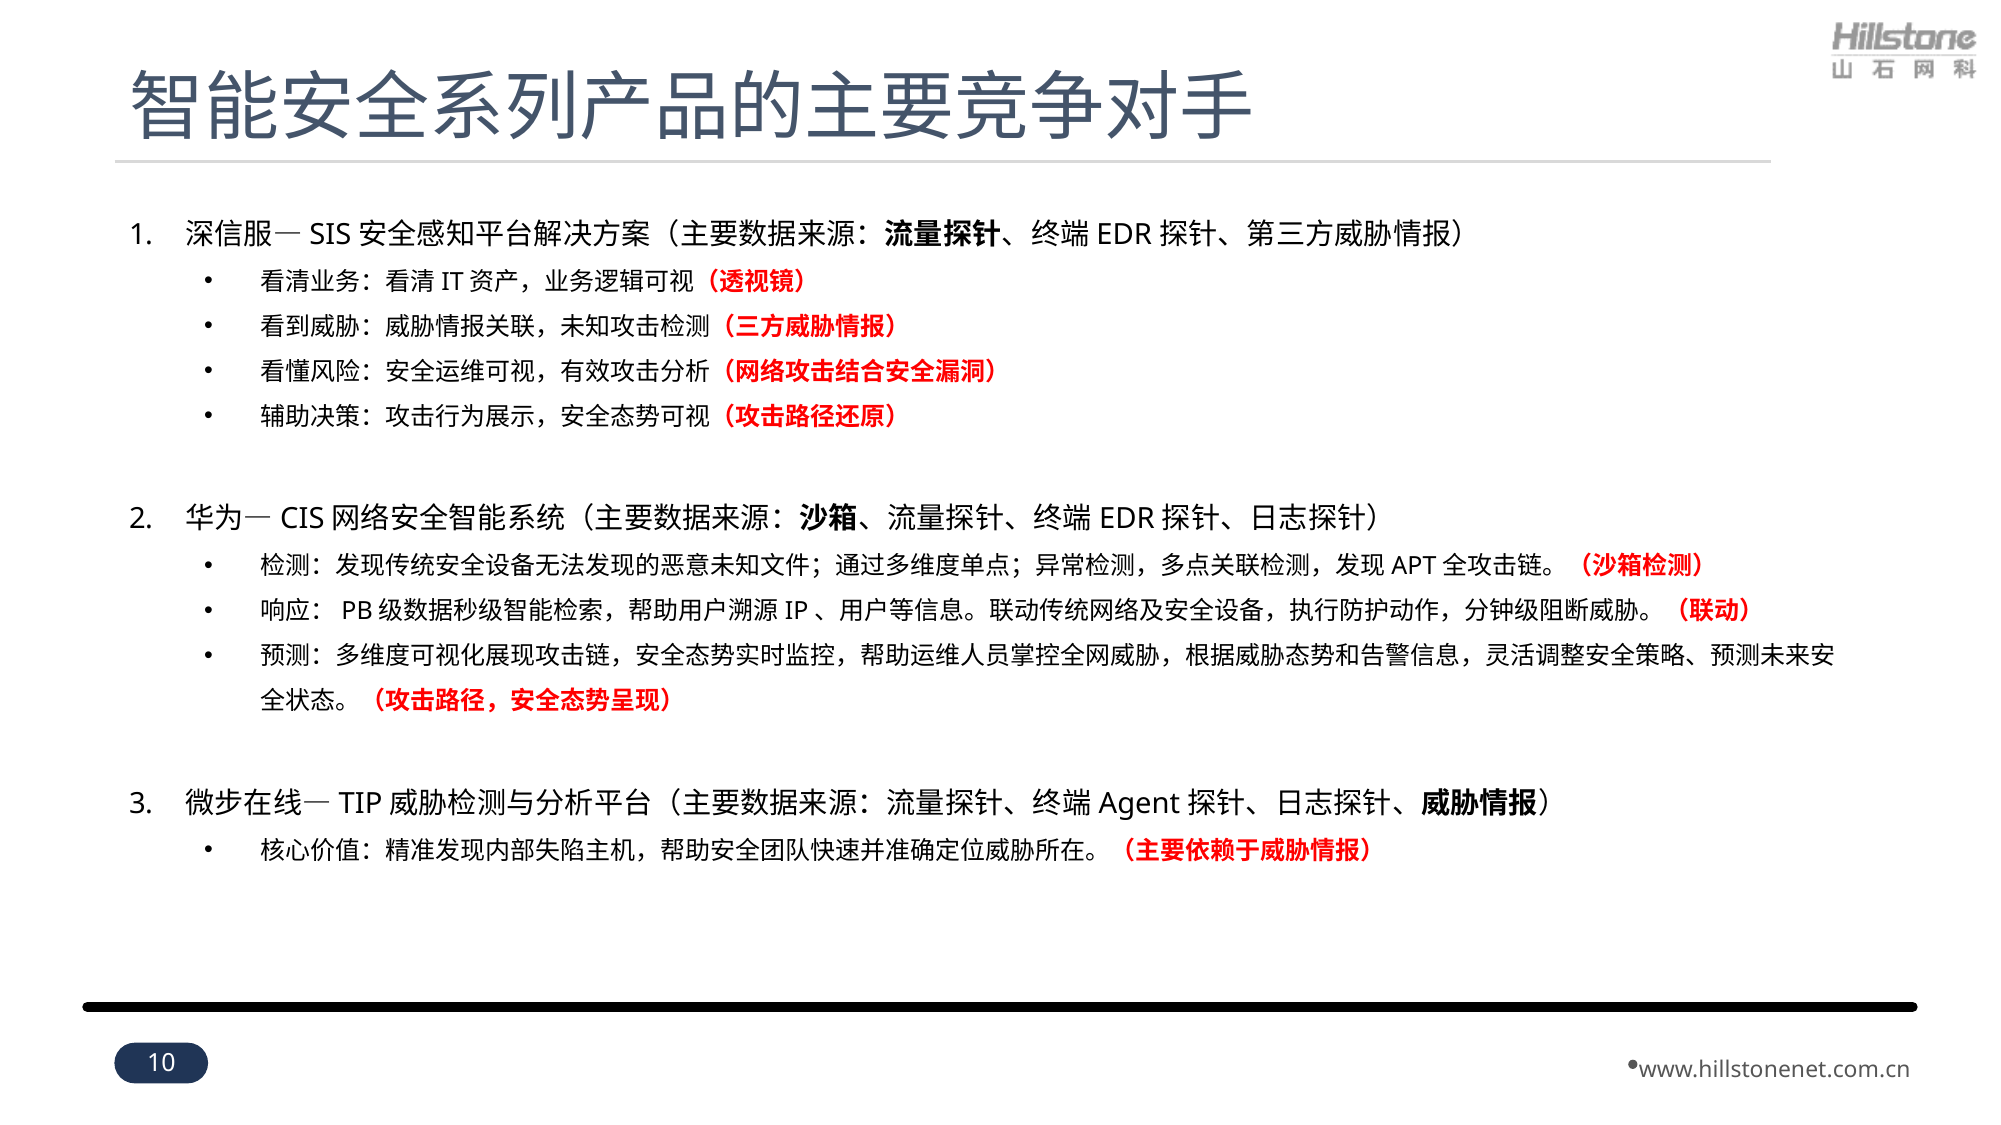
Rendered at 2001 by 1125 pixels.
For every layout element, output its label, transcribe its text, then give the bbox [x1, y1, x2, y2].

slide_number 10 [114, 1042, 209, 1084]
title 智能安全系列产品的主要竞争对手 [114, 59, 1724, 159]
text_box 深信服—SIS安全感知平台解决方案（主要数据来源：流量探针、终端EDR探针、第三方威胁情报） 看清业务：看清IT资产，业务逻辑可视（透视镜） 看到威胁：威胁情报关联，未知攻击检测（三方威胁情报） 看懂风险：安全运维可视，有效攻击分析（网络攻击结合安全漏洞） 辅助决策：攻击行为展示，安全态势可视（攻击路径还原） 华为—CIS网络安全智能系统（主要数据来源：沙箱、流量探针、终端EDR探针、日志探针） 检测：发现传统安全设备无法发现的恶意未知文件；通过多维度单点；异常检测，多点关联检测，发现APT全攻击链。（沙箱检测） 响应：PB级数据秒级智能检索，帮助用户溯源IP、用户等信息。联动传统网络及安全设备，执行防护动作，分钟级阻断威胁。（联动） 预测：多维度可视化展现攻击链，安全态势实时监控，帮助运维人员掌控全网威胁，根据威胁态势和告警信息，灵活调整安全策略、预测未来安全状态。（攻击路径，安全态势呈现） 微步在线—TIP威胁检测与分析平台（主要数据来源：流量探针、终端Agent探针、日志探针、威胁情报） 核心价值：精准发现内部失陷主机，帮助安全团队快速并准确定位威胁所在。（主要依赖于威胁情报） [114, 190, 1875, 872]
picture [1817, 13, 1989, 85]
